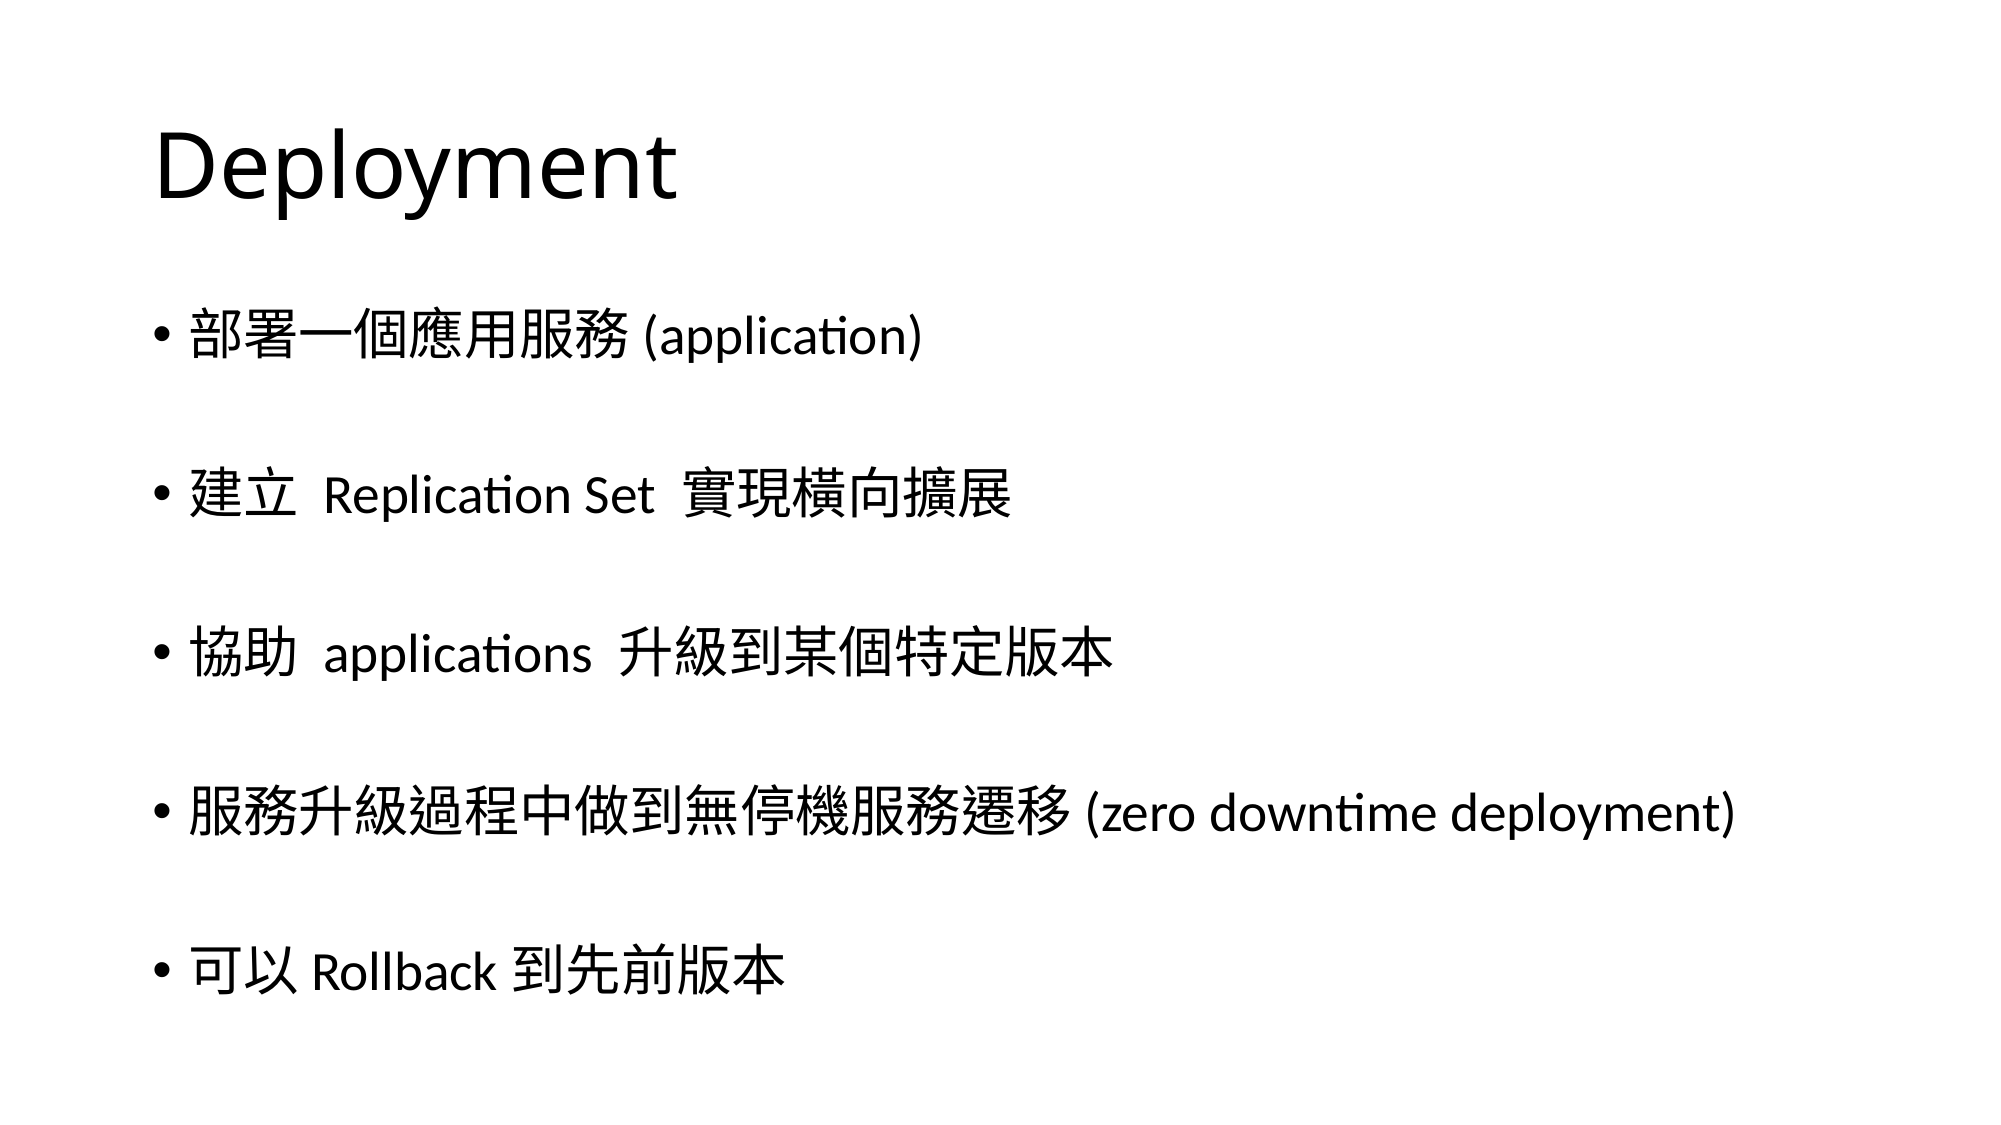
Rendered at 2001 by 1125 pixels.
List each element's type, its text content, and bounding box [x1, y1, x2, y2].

list 部署一個應用服務(application) 建立 Replication Set 實現橫向擴展 協助 applications 升級到某個特定版本 服務升級過程中做到無停機服務遷移(zero downtime deployment) 可以Rollback到先前版本 [137, 299, 1863, 1014]
title Deployment [137, 59, 1863, 278]
